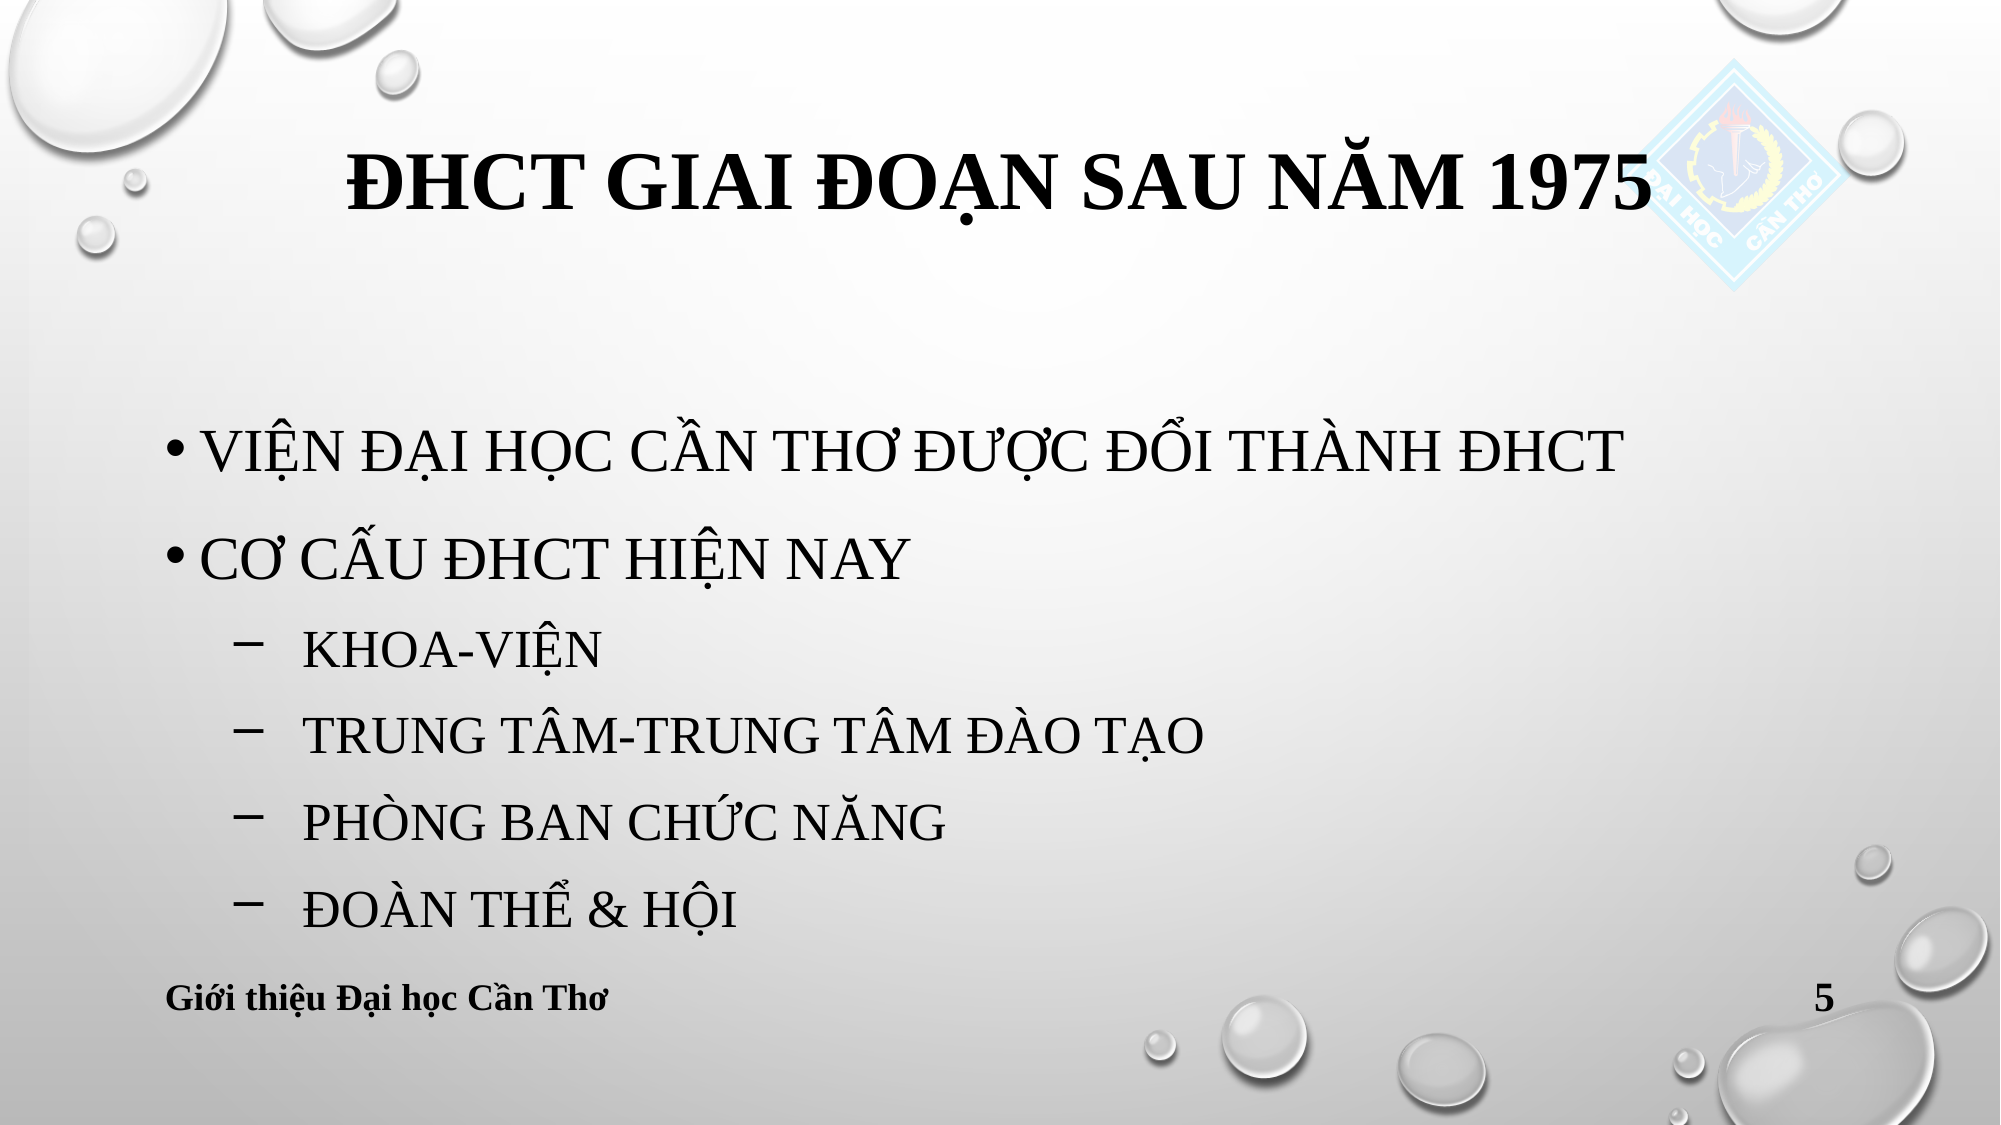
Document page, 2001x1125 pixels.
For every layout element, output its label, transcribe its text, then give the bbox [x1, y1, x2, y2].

list VIỆN ĐẠI HỌC CẦN THƠ ĐƯỢC ĐỔI THÀNH ĐHCT CƠ CẤU ĐHCT HIỆN NAY KHOA-VIỆN TRUNG TÂM-TRUNG TÂM ĐÀO TẠO PHÒNG BAN CHỨC NĂNG ĐOÀN THỂ & HỘI [149, 388, 1850, 950]
footer Giới thiệu Đại học Cần Thơ [149, 965, 1245, 1025]
picture [0, 0, 2001, 1125]
title Đhct giai đoạn sau năm 1975 [149, 101, 1851, 364]
slide_number 5 [1724, 965, 1851, 1025]
